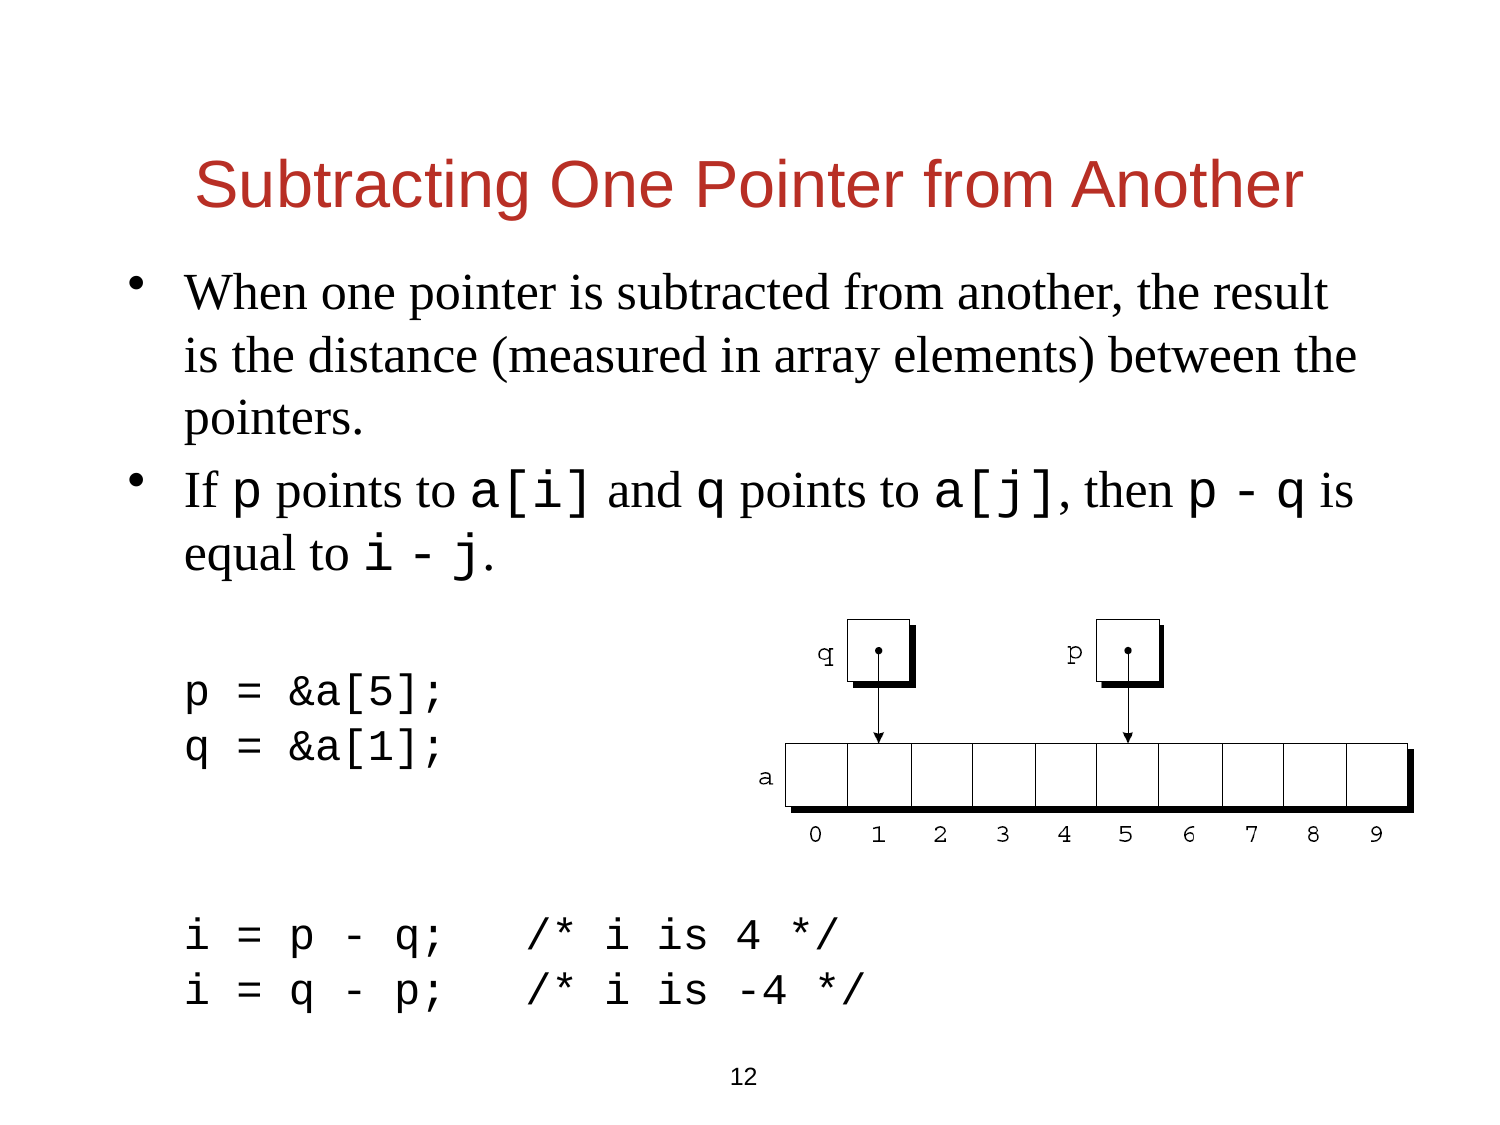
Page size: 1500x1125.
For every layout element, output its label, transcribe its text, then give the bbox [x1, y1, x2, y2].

picture [748, 612, 1424, 848]
title Subtracting One Pointer from Another [112, 125, 1388, 238]
list When one pointer is subtracted from another, the result is the distance (measured in array elements) between the pointers. If p points to a[i] and q points to a[j], then p - q is equal to i - j. p = &a[5]; q = &a[1]; i = p - q; /* i is 4 */ i = q - p; /* i is -4 */ [112, 249, 1388, 1038]
slide_number 12 [687, 1049, 801, 1101]
